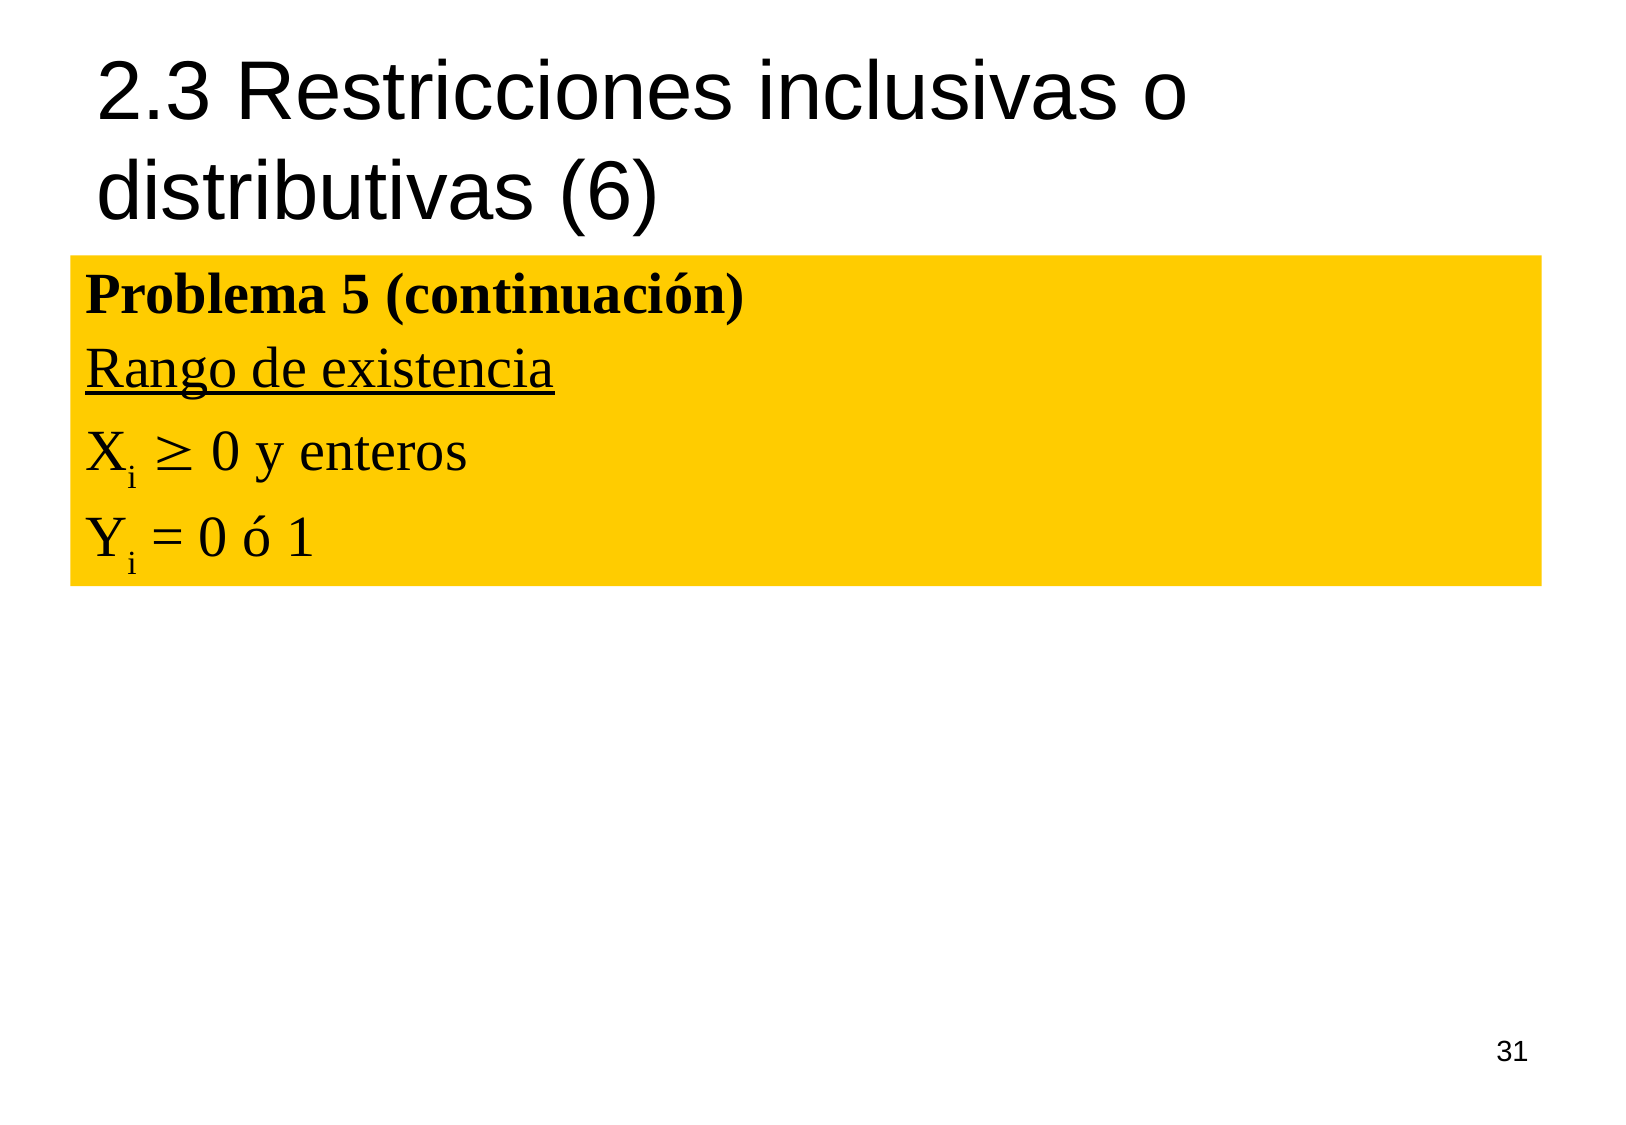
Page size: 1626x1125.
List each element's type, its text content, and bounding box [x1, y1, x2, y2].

title 2.3 Restricciones inclusivas o distributivas (6) [80, 10, 1542, 244]
list Problema 5 (continuación) Rango de existencia Xi  0 y enteros Yi = 0 ó 1 [70, 255, 1542, 587]
slide_number 31 [1164, 1024, 1544, 1103]
